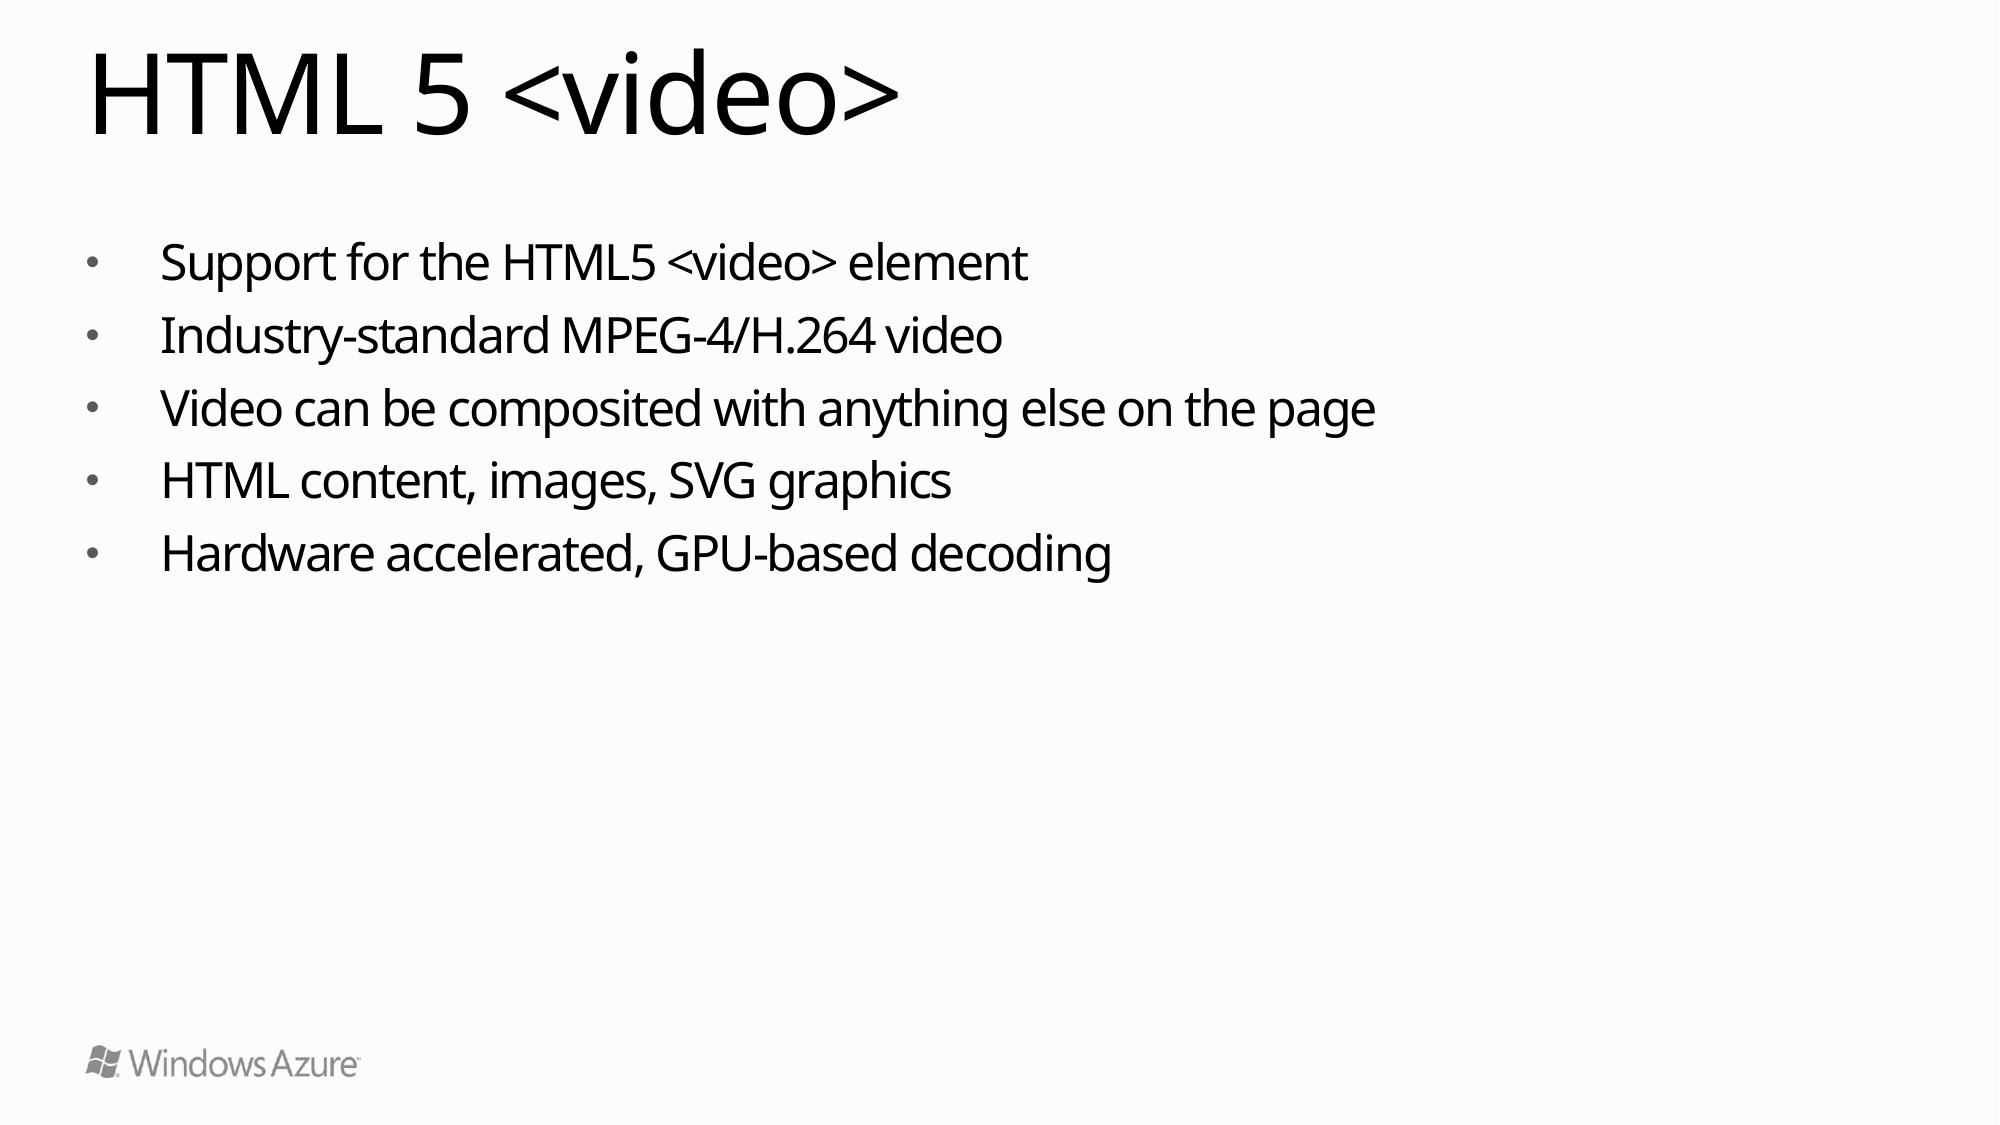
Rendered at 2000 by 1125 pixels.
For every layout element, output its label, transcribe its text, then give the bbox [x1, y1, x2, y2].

title HTML 5 <video> [85, 37, 1914, 161]
list Support for the HTML5 <video> element Industry-standard MPEG-4/H.264 video Video can be composited with anything else on the page HTML content, images, SVG graphics Hardware accelerated, GPU-based decoding [85, 237, 1914, 586]
